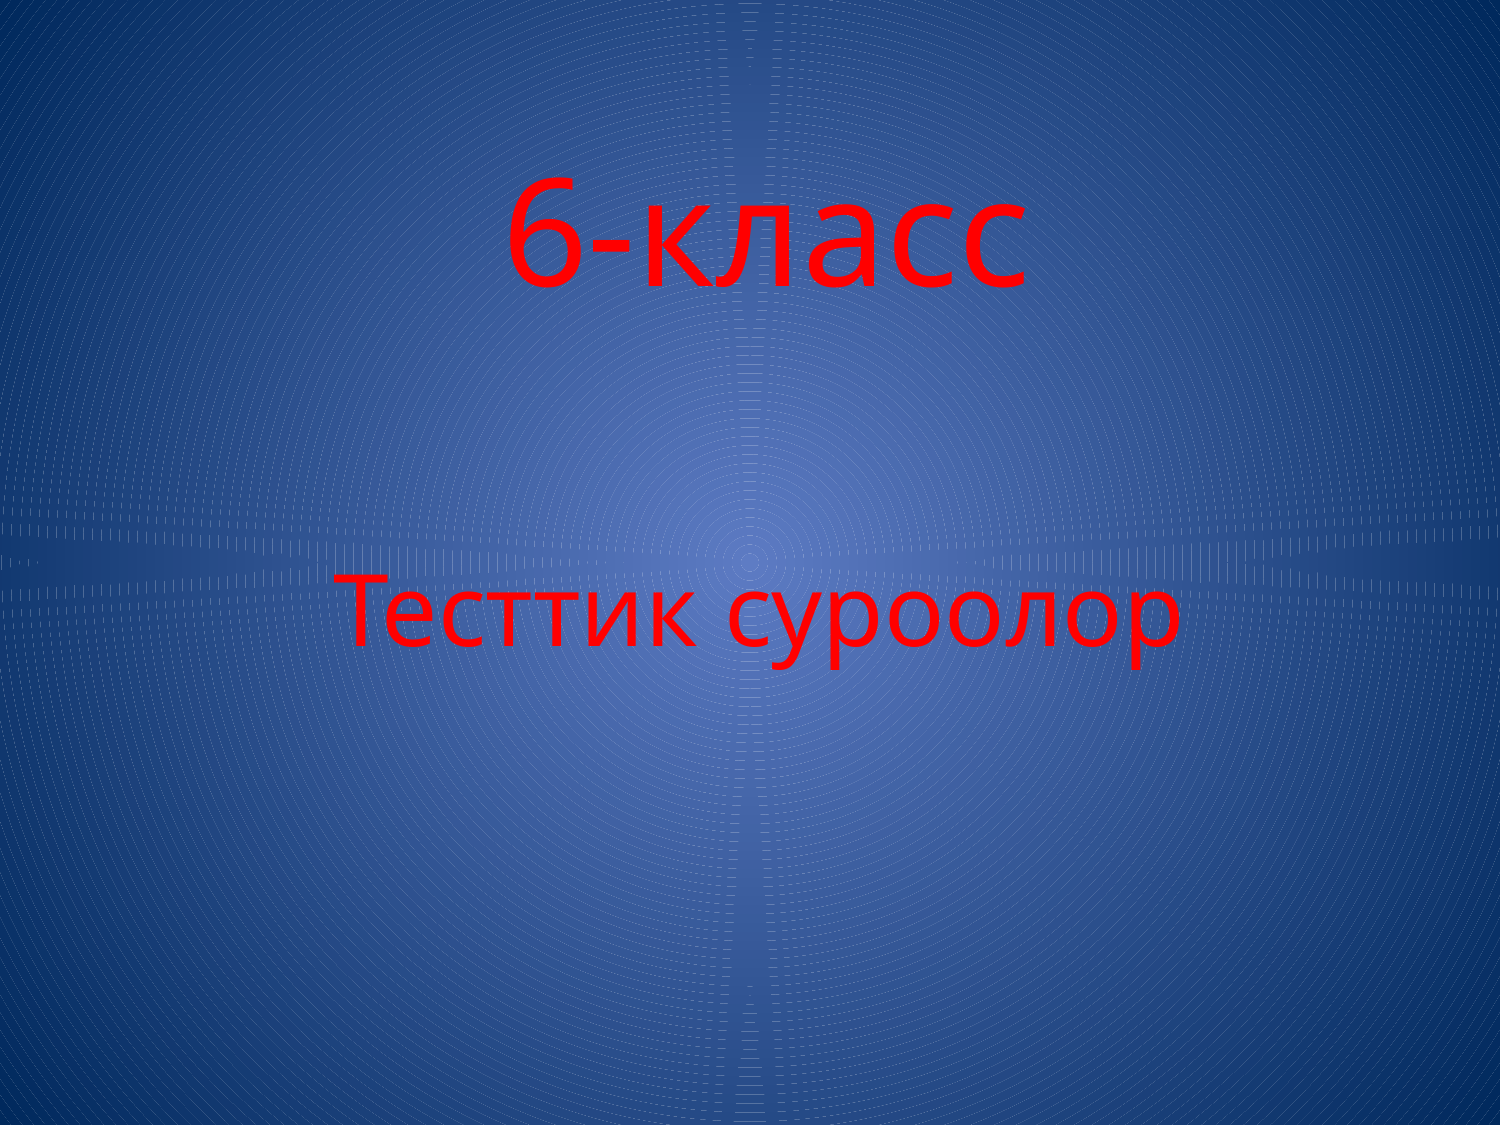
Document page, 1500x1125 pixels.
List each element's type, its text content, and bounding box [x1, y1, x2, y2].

title 6-класс [128, 105, 1404, 347]
subtitle Тесттик суроолор [234, 539, 1285, 827]
